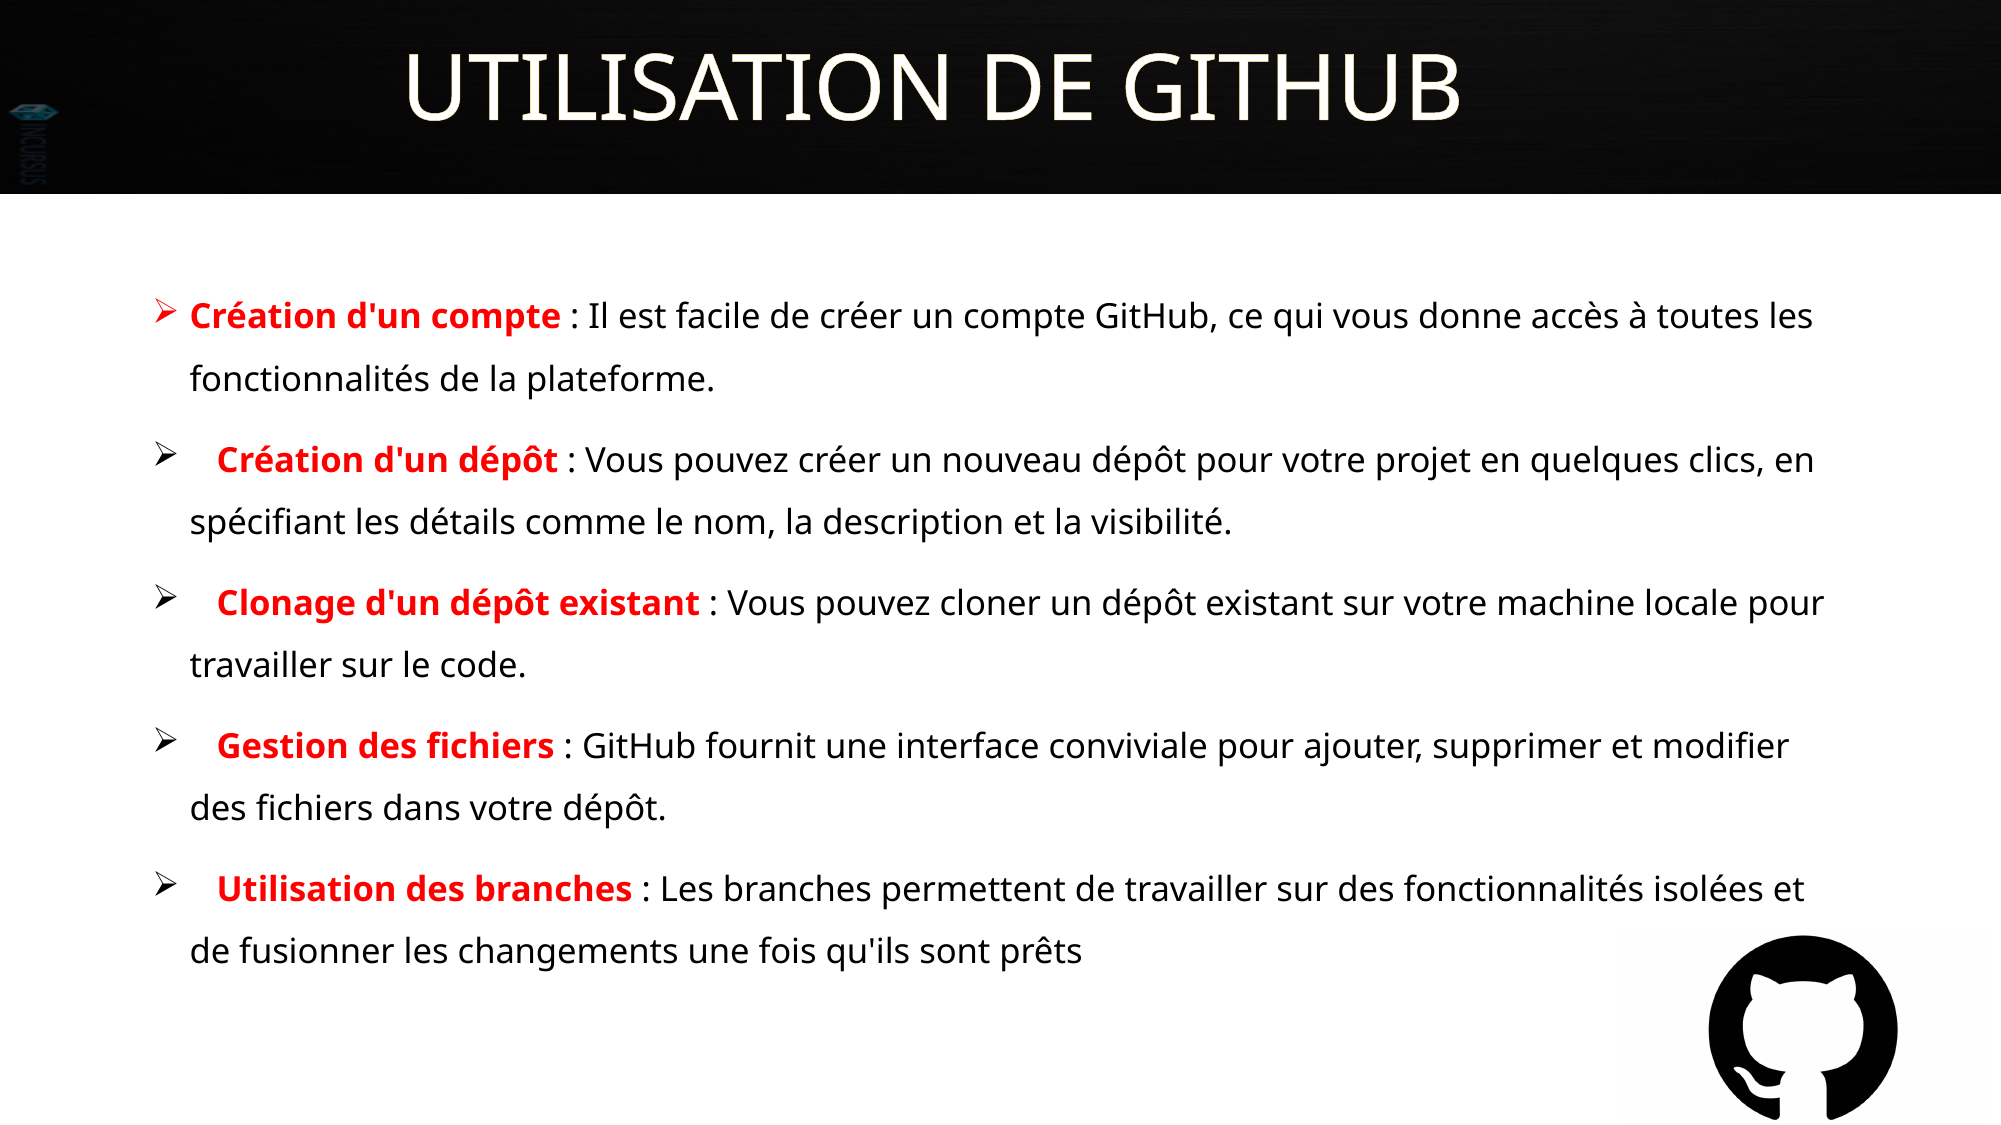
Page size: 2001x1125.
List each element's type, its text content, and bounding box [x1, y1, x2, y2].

text_box Création d'un compte : Il est facile de créer un compte GitHub, ce qui vous donne accès à toutes les fonctionnalités de la plateforme. Création d'un dépôt : Vous pouvez créer un nouveau dépôt pour votre projet en quelques clics, en spécifiant les détails comme le nom, la description et la visibilité. Clonage d'un dépôt existant : Vous pouvez cloner un dépôt existant sur votre machine locale pour travailler sur le code. Gestion des fichiers : GitHub fournit une interface conviviale pour ajouter, supprimer et modifier des fichiers dans votre dépôt. Utilisation des branches : Les branches permettent de travailler sur des fonctionnalités isolées et de fusionner les changements une fois qu'ils sont prêts [137, 266, 780, 981]
picture [1617, 930, 1989, 1125]
picture [1234, 0, 2001, 194]
picture [0, 0, 780, 194]
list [780, 0, 1234, 987]
text_box Création d'un compte : Il est facile de créer un compte GitHub, ce qui vous donne accès à toutes les fonctionnalités de la plateforme. Création d'un dépôt : Vous pouvez créer un nouveau dépôt pour votre projet en quelques clics, en spécifiant les détails comme le nom, la description et la visibilité. Clonage d'un dépôt existant : Vous pouvez cloner un dépôt existant sur votre machine locale pour travailler sur le code. Gestion des fichiers : GitHub fournit une interface conviviale pour ajouter, supprimer et modifier des fichiers dans votre dépôt. Utilisation des branches : Les branches permettent de travailler sur des fonctionnalités isolées et de fusionner les changements une fois qu'ils sont prêts [1234, 266, 1863, 981]
text_box UTILISATION DE GITHUB [1234, 20, 1729, 146]
text_box UTILISATION DE GITHUB [137, 20, 780, 146]
